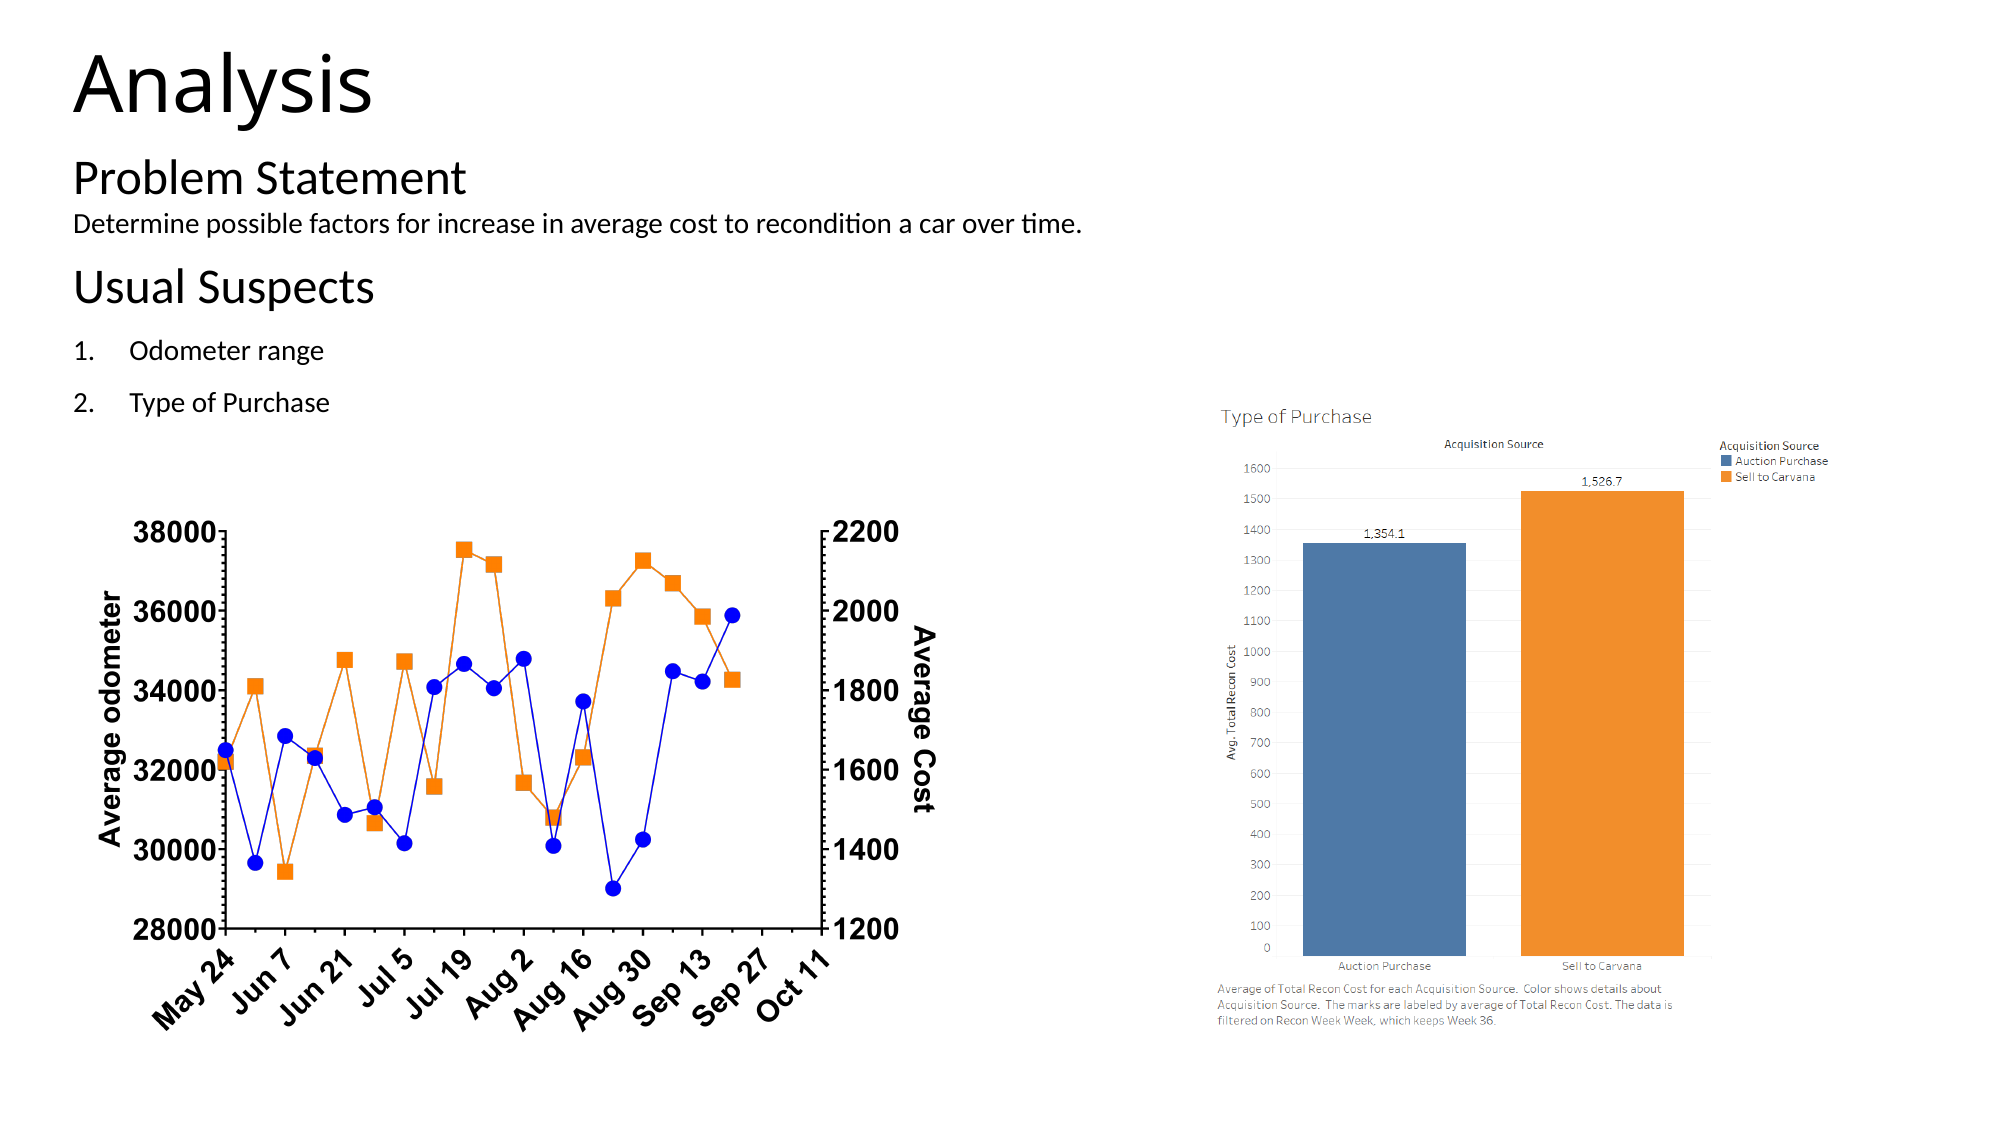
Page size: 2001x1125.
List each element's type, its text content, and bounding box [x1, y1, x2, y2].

title Analysis [58, 26, 1672, 137]
picture [1217, 398, 1832, 1029]
picture [81, 488, 953, 1044]
subtitle Problem Statement Determine possible factors for increase in average cost to recondition a car over time. Usual Suspects Odometer range Type of Purchase [58, 137, 1957, 1063]
